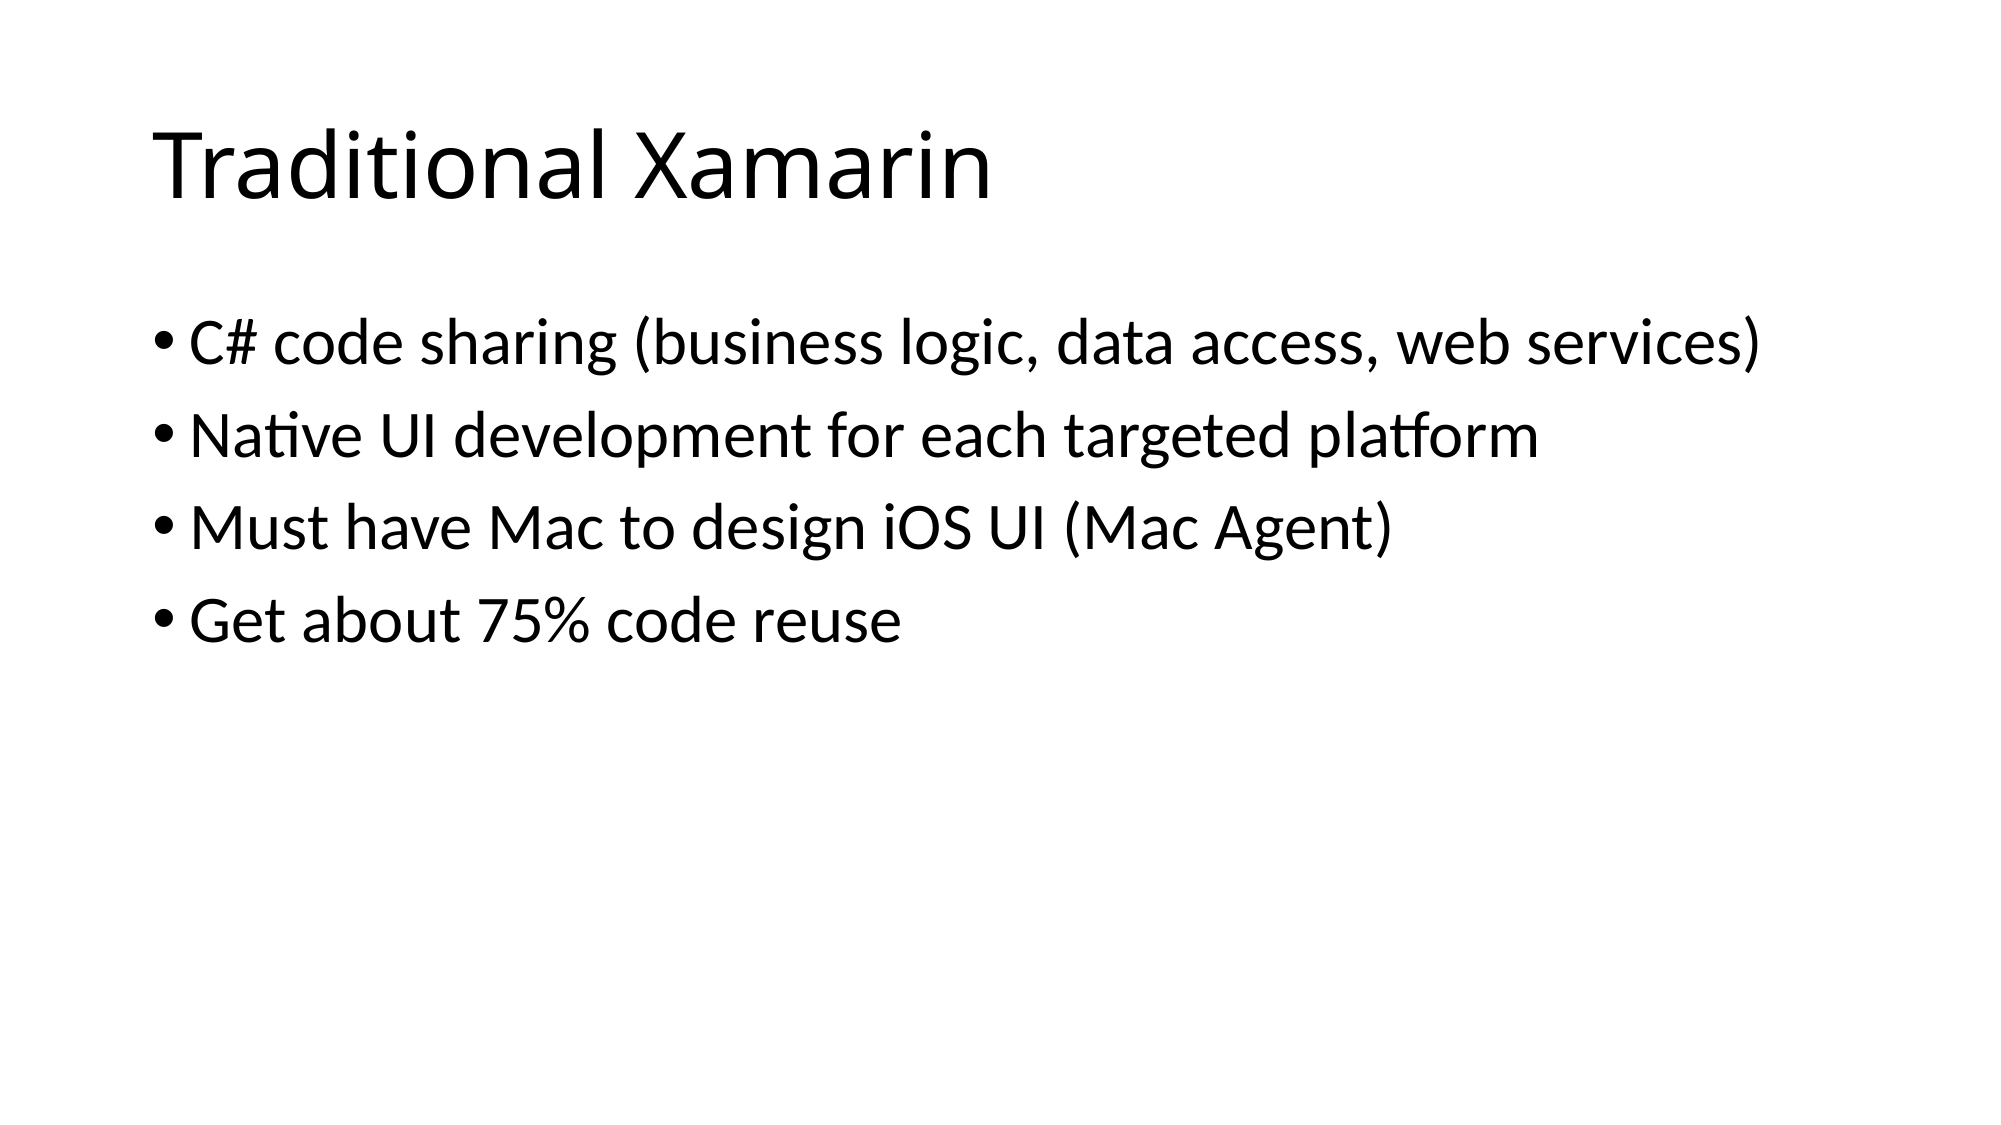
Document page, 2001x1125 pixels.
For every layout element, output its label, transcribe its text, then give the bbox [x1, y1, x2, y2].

list C# code sharing (business logic, data access, web services) Native UI development for each targeted platform Must have Mac to design iOS UI (Mac Agent) Get about 75% code reuse [137, 299, 1863, 1014]
title Traditional Xamarin [137, 59, 1863, 278]
